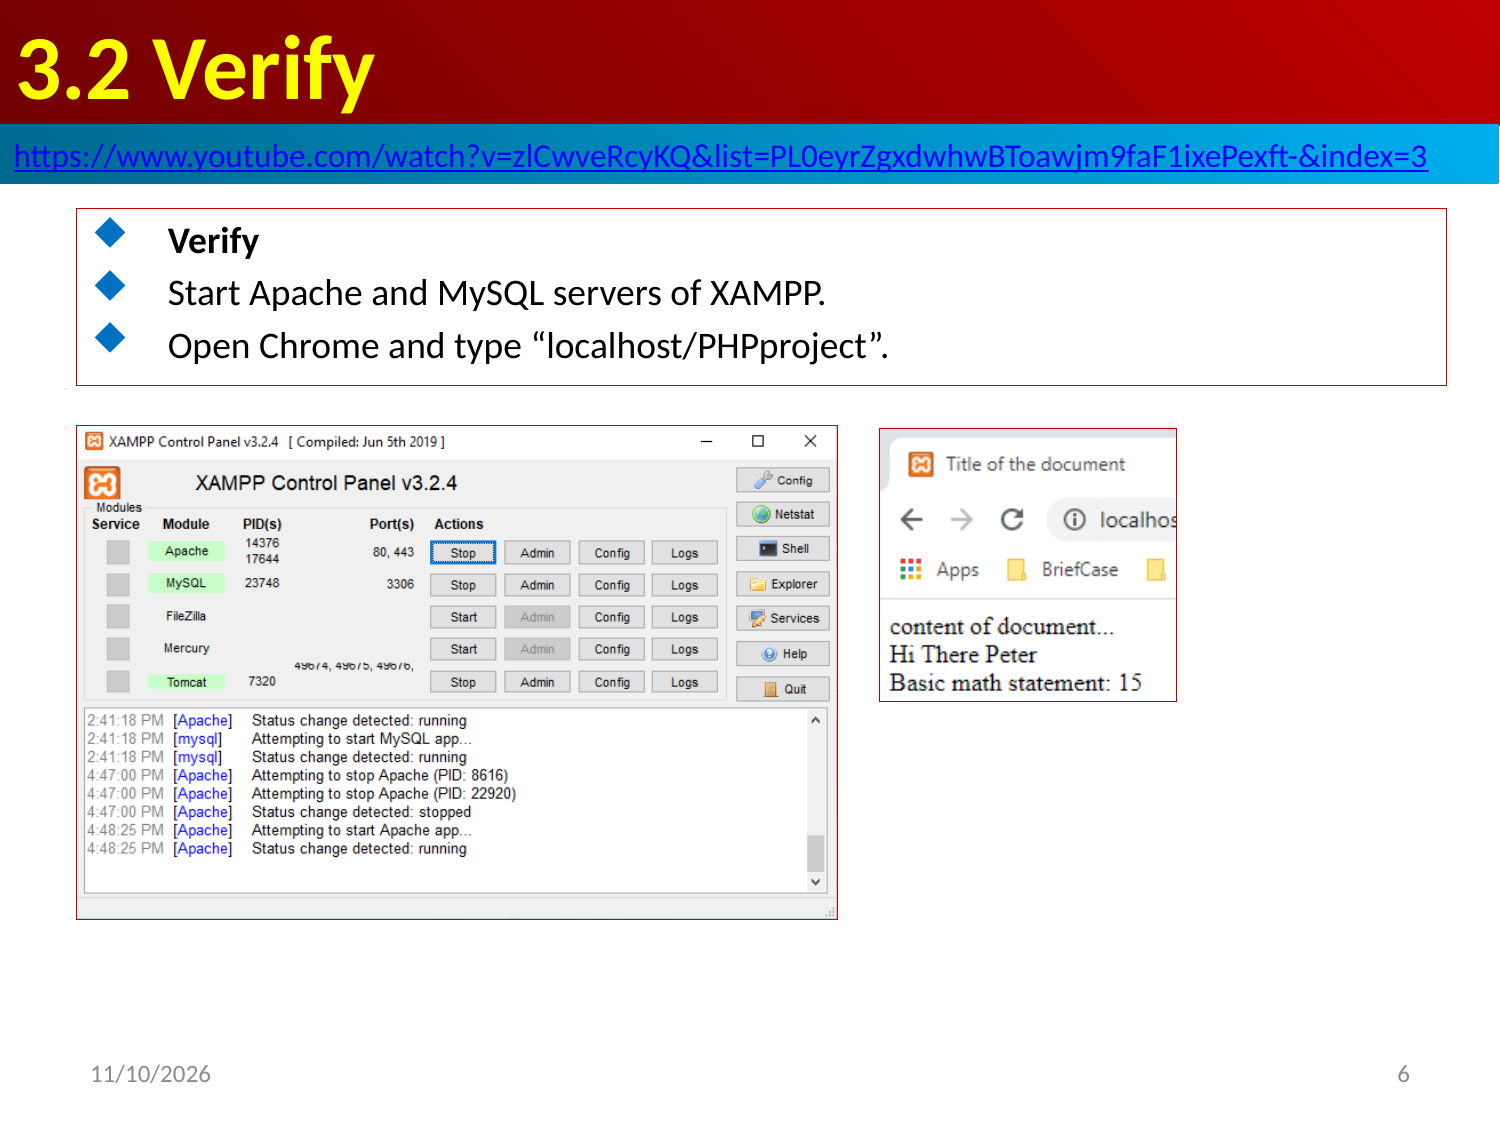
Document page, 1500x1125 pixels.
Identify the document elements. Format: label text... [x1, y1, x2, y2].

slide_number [75, 1042, 425, 1103]
text_box https://www.youtube.com/watch?v=zlCwveRcyKQ&list=PL0eyrZgxdwhwBToawjm9faF1ixePexft-&index=3 [0, 124, 1499, 184]
slide_number 6 [1074, 1042, 1425, 1103]
picture [76, 425, 838, 920]
title 3.2 Verify [0, 0, 1500, 126]
picture [879, 427, 1177, 702]
subtitle Verify Start Apache and MySQL servers of XAMPP. Open Chrome and type “localhost/PHPproject”. [76, 208, 1447, 386]
